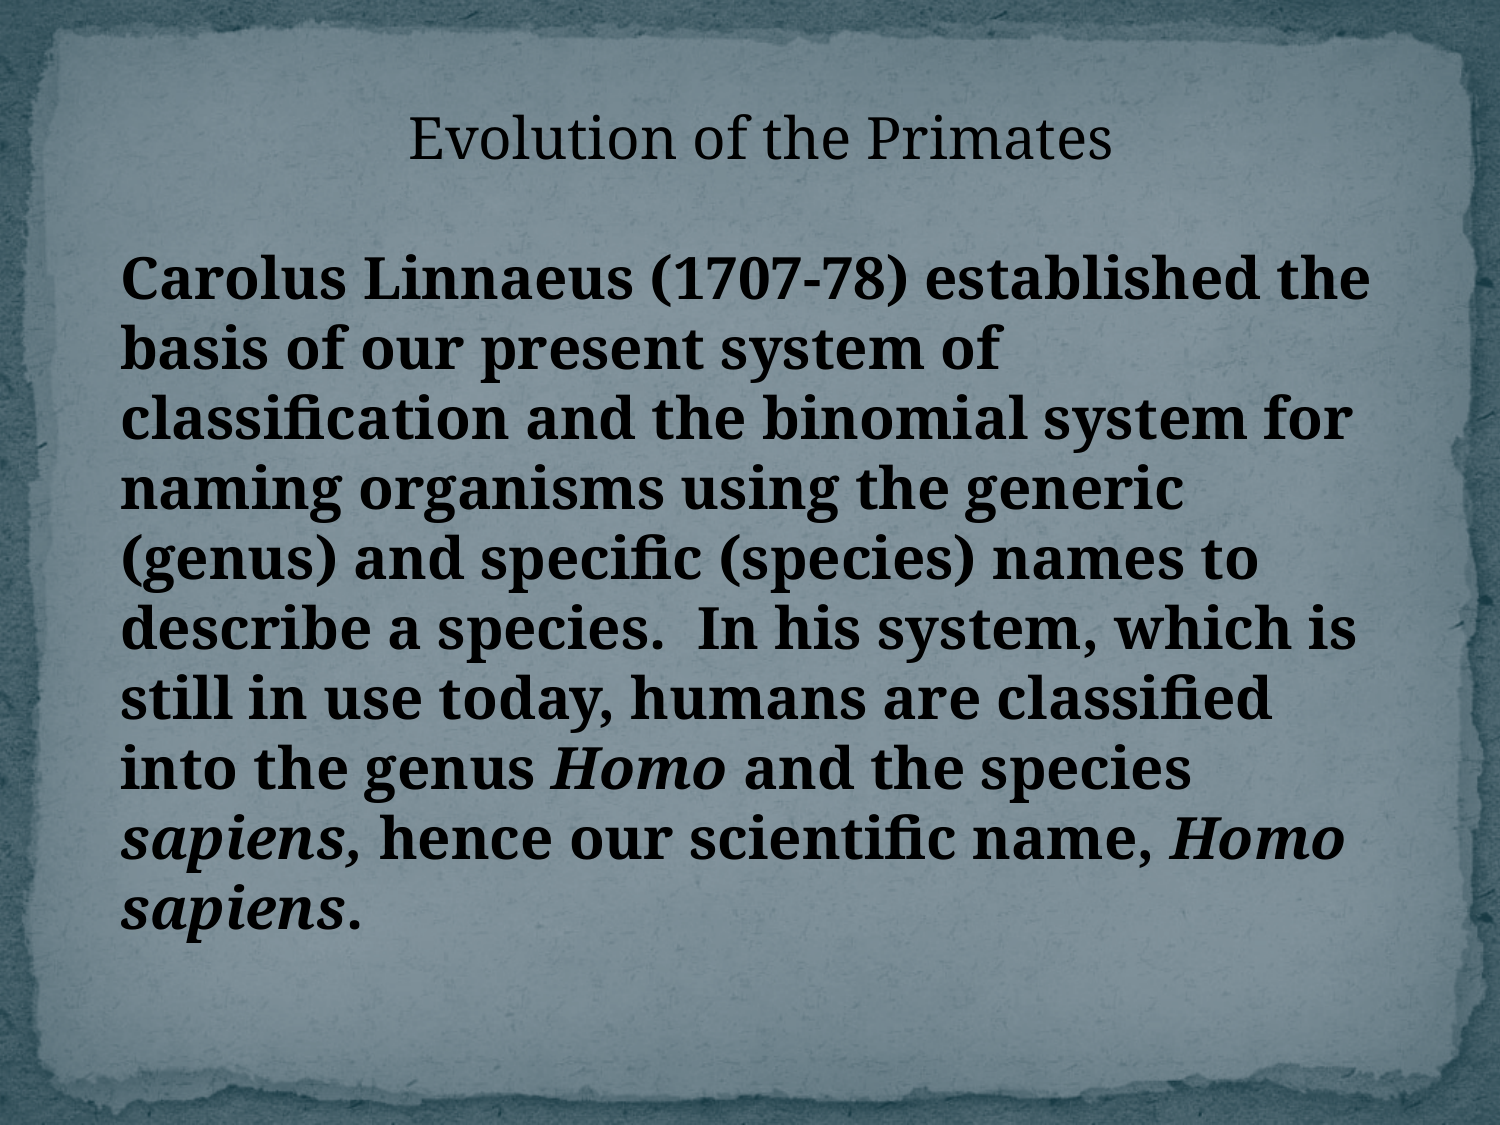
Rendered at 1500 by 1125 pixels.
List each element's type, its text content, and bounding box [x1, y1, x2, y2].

text_box Evolution of the Primates Carolus Linnaeus (1707-78) established the basis of our present system of classification and the binomial system for naming organisms using the generic (genus) and specific (species) names to describe a species. In his system, which is still in use today, humans are classified into the genus Homo and the species sapiens, hence our scientific name, Homo sapiens. [105, 93, 1418, 949]
